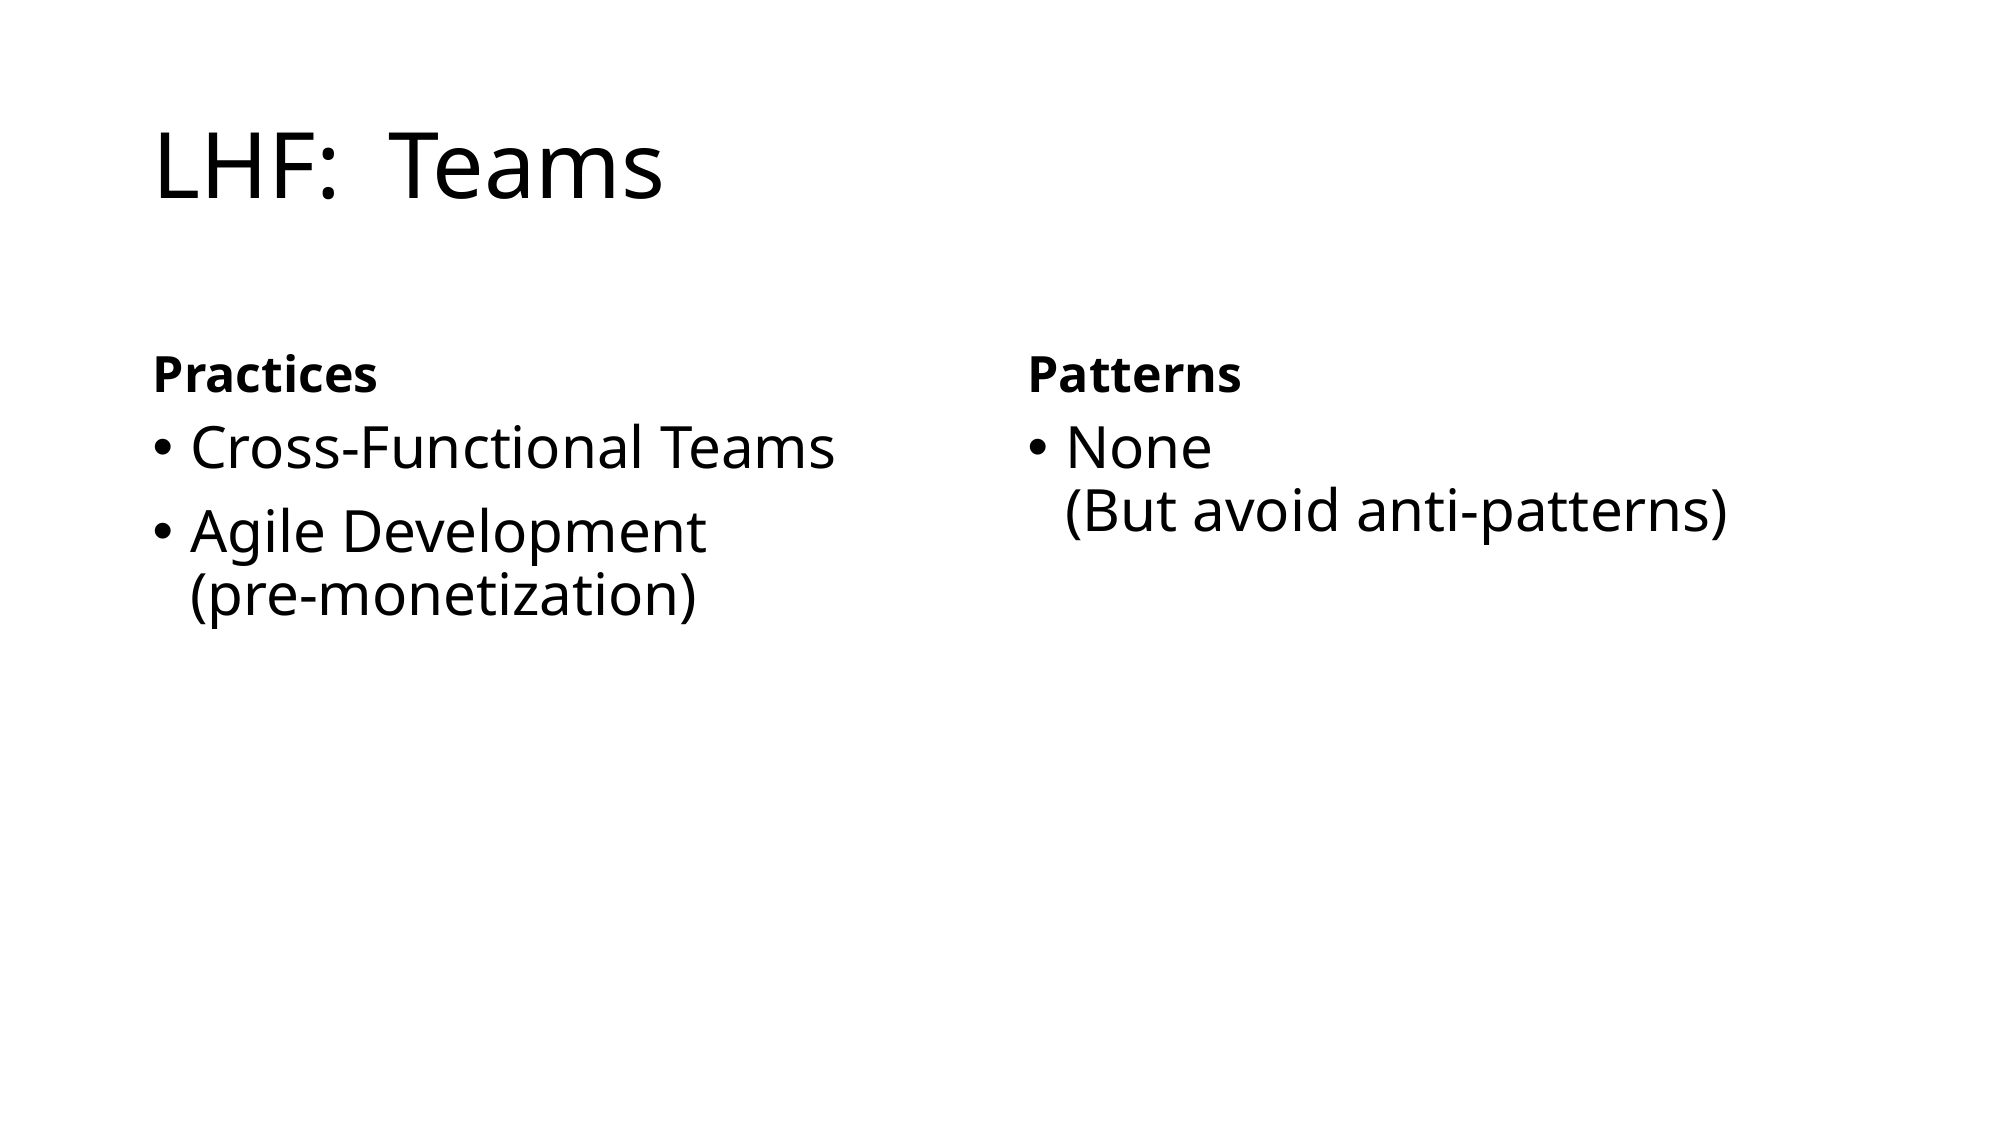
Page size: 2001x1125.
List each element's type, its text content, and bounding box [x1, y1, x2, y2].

list Practices [137, 275, 984, 410]
list Cross-Functional Teams Agile Development (pre-monetization) [137, 410, 984, 1016]
list Patterns [1012, 275, 1863, 410]
list None (But avoid anti-patterns) [1012, 410, 1863, 1016]
title LHF: Teams [137, 59, 1863, 278]
